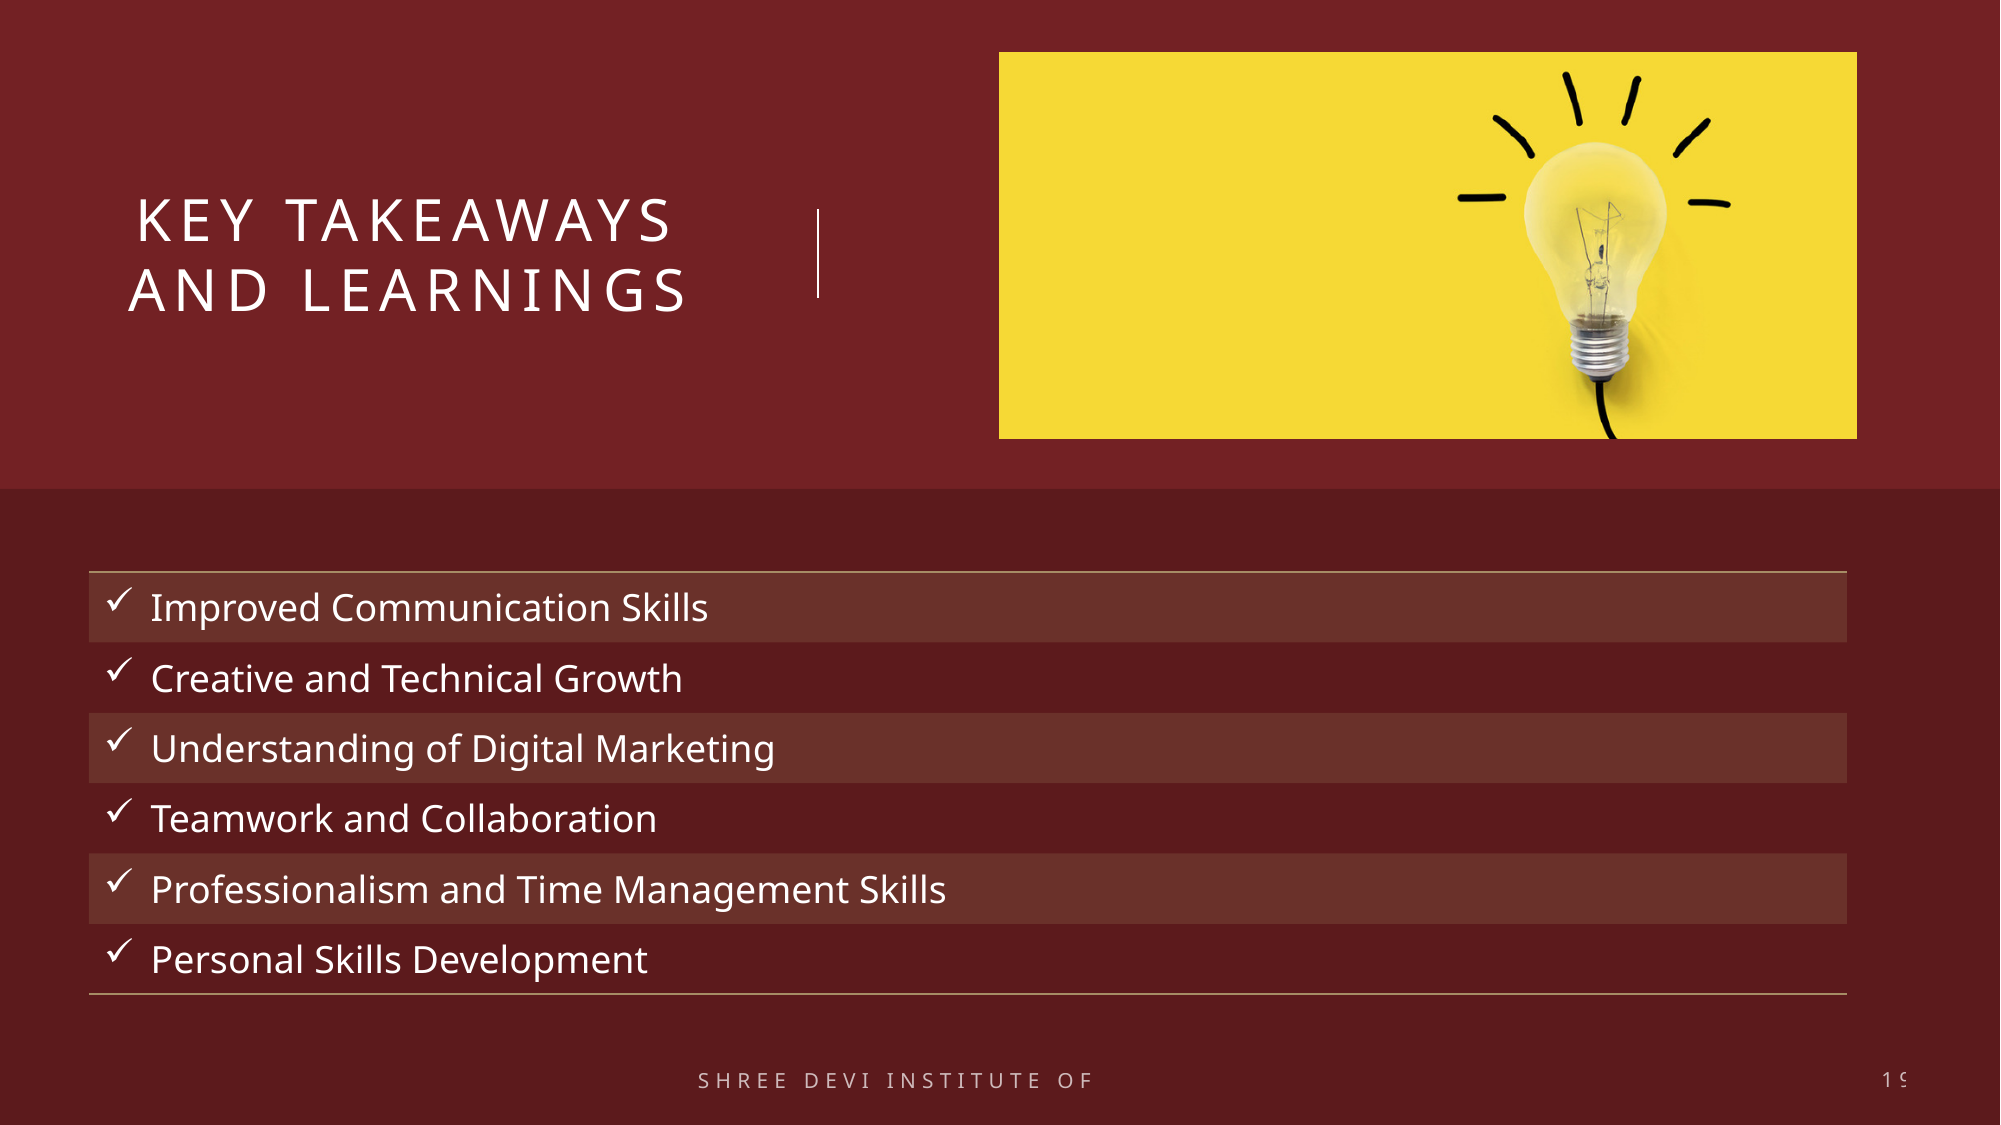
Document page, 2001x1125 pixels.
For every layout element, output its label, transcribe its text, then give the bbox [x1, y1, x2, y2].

table_cell Personal Skills Development [89, 924, 1847, 993]
table_cell Understanding of Digital Marketing [89, 713, 1847, 783]
title Key takeaways and learnings [88, 88, 727, 419]
table_cell Creative and Technical Growth [89, 642, 1847, 713]
slide_number 19 [1549, 1050, 1912, 1111]
table_cell Professionalism and Time Management Skills [89, 853, 1847, 924]
footer SHREE DEVI INSTITUTE OF TECHNOLOGY [542, 1050, 1458, 1111]
table_header Improved Communication Skills [89, 573, 1847, 642]
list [999, 52, 1858, 440]
table_cell Teamwork and Collaboration [89, 783, 1847, 853]
